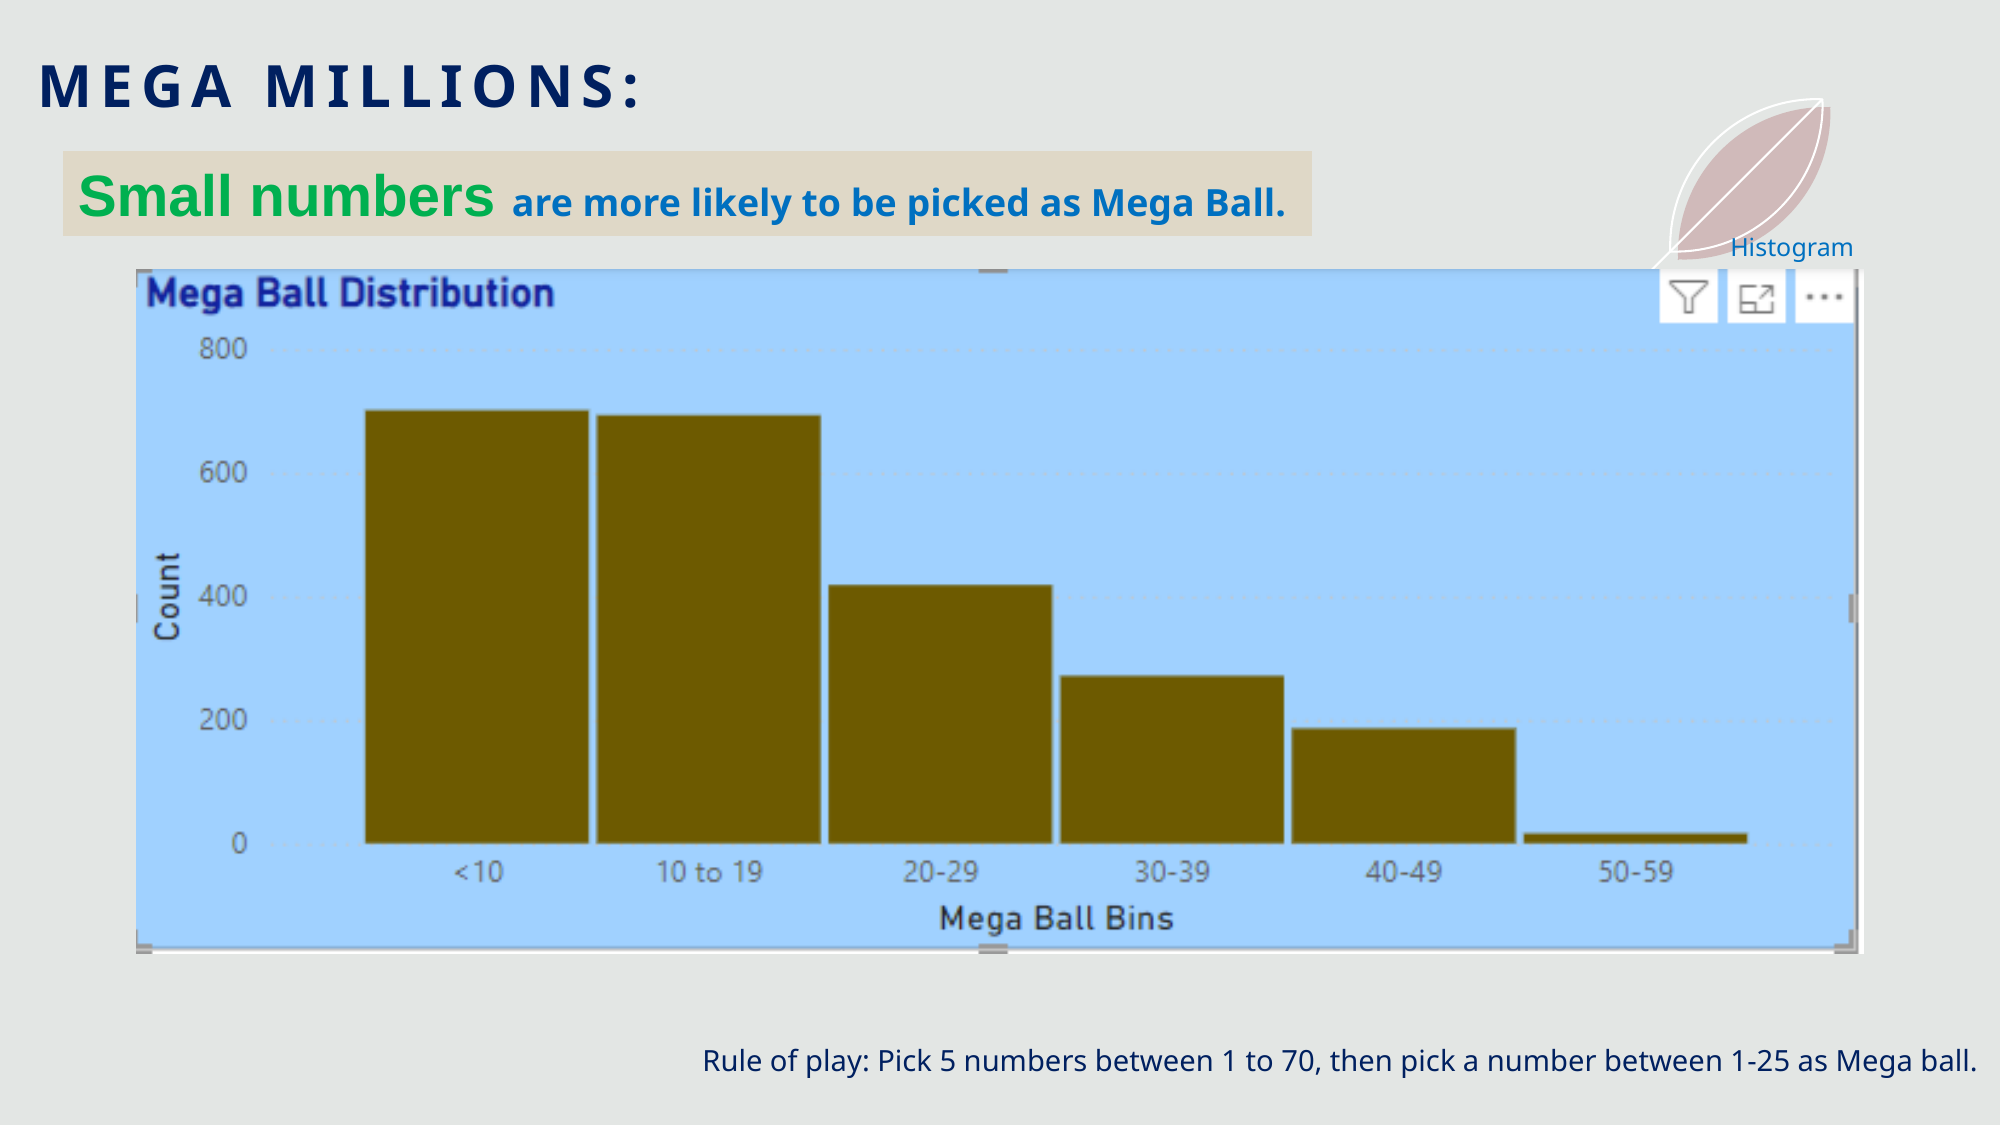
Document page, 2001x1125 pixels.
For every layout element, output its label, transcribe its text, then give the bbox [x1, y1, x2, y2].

text_box Small numbers are more likely to be picked as Mega Ball. [63, 151, 1312, 236]
picture [136, 269, 1864, 954]
text_box Mega Millions: [28, 43, 648, 119]
text_box Rule of play: Pick 5 numbers between 1 to 70, then pick a number between 1-25 as Mega ball. [687, 1035, 2000, 1085]
text_box Histogram [1715, 224, 1875, 269]
